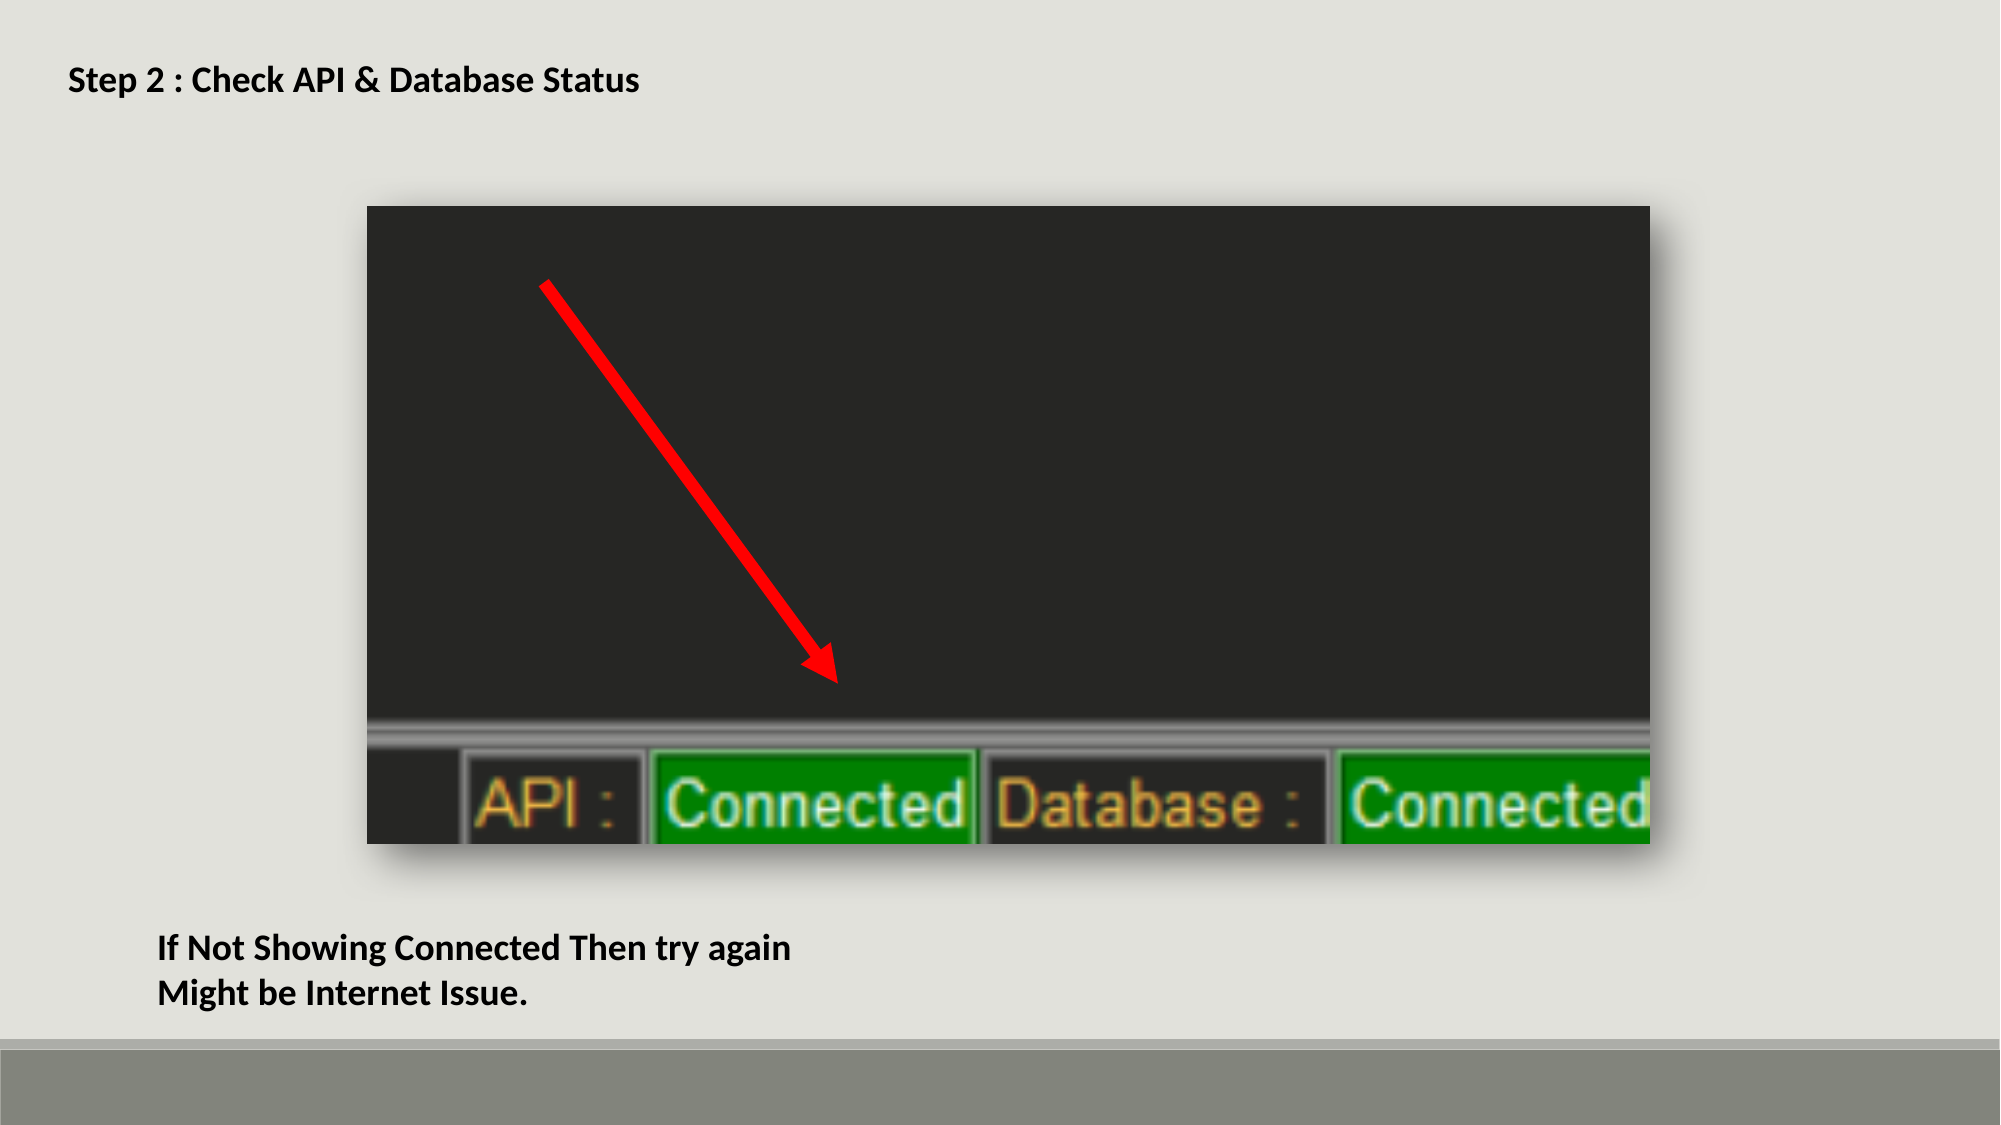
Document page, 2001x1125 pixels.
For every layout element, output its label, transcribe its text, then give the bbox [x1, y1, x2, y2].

text_box If Not Showing Connected Then try again Might be Internet Issue. [142, 915, 1875, 1021]
text_box Step 2 : Check API & Database Status [53, 47, 656, 108]
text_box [543, 282, 839, 685]
picture [366, 206, 1651, 845]
